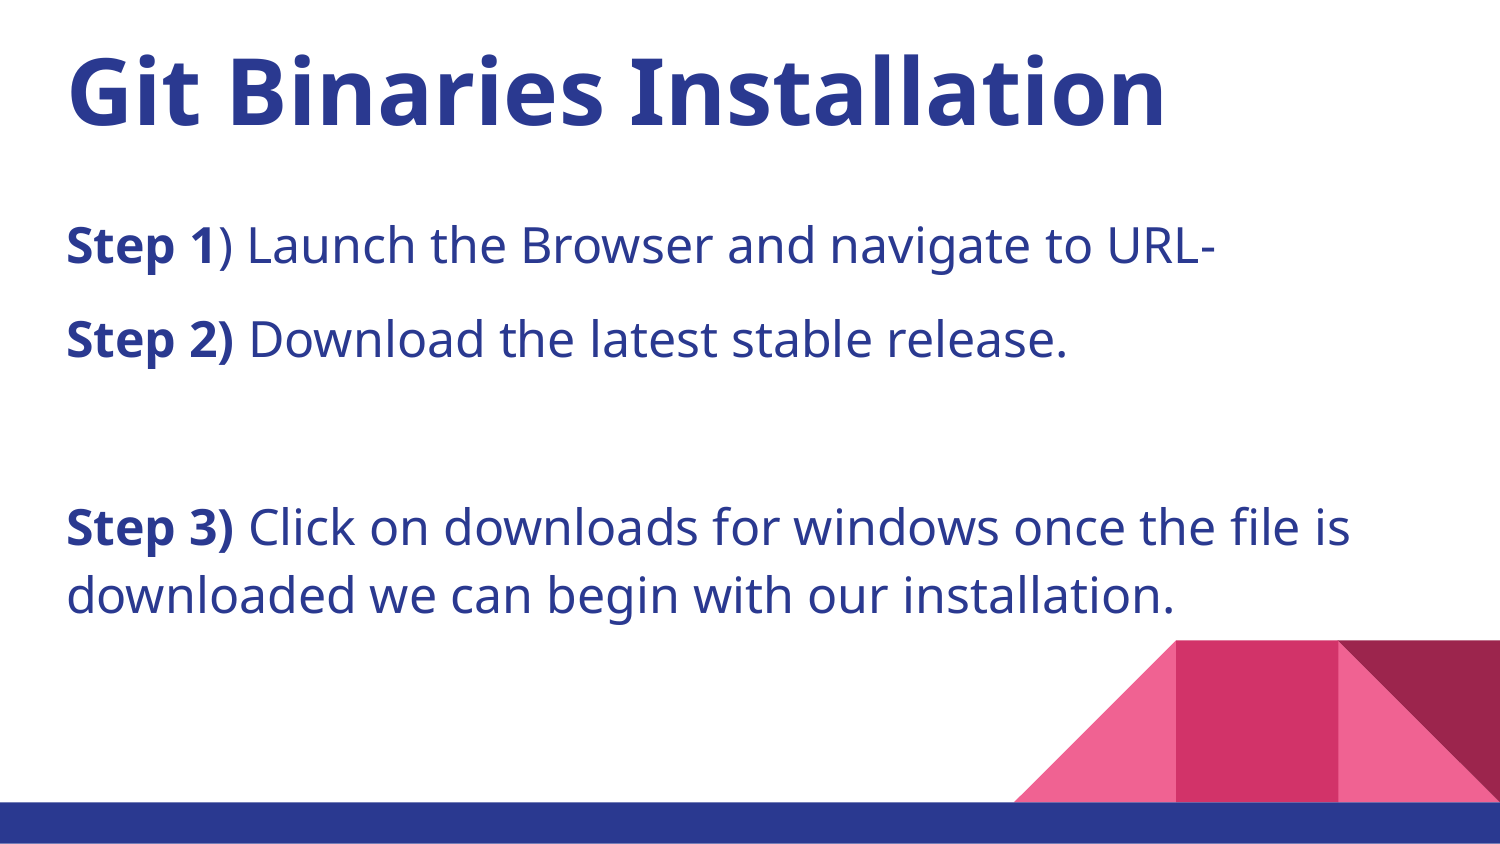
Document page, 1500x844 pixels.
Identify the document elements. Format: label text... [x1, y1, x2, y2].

title Git Binaries Installation [51, 17, 1449, 167]
list Step 1) Launch the Browser and navigate to URL- Step 2) Download the latest stable release. Step 3) Click on downloads for windows once the file is downloaded we can begin with our installation. [51, 189, 1449, 844]
